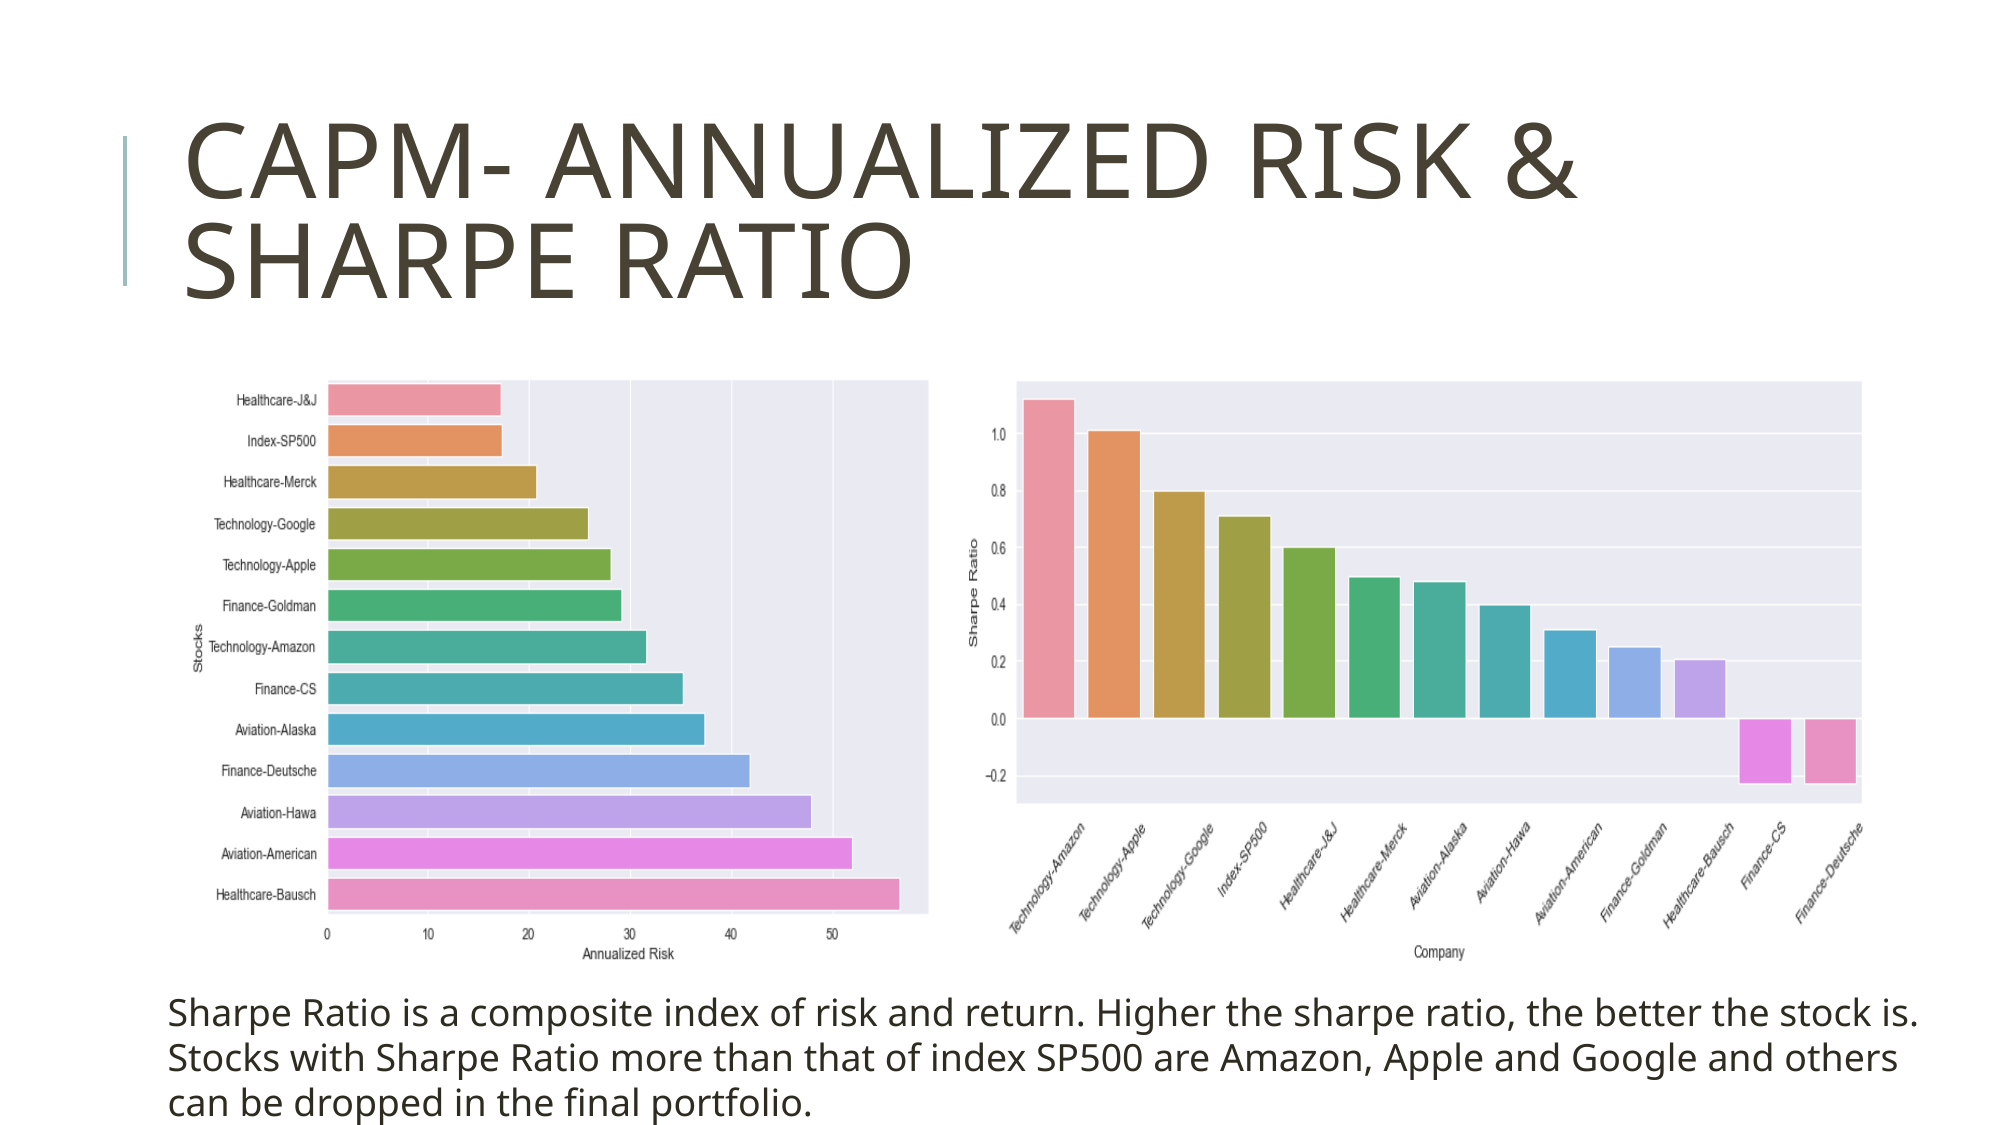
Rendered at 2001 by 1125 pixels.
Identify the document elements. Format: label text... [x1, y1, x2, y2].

picture [963, 368, 1872, 972]
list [186, 368, 935, 972]
title CAPM- Annualized Risk & Sharpe Ratio [168, 96, 1763, 342]
text_box Sharpe Ratio is a composite index of risk and return. Higher the sharpe ratio, the better the stock is. Stocks with Sharpe Ratio more than that of index SP500 are Amazon, Apple and Google and others can be dropped in the final portfolio. [153, 981, 1950, 1125]
